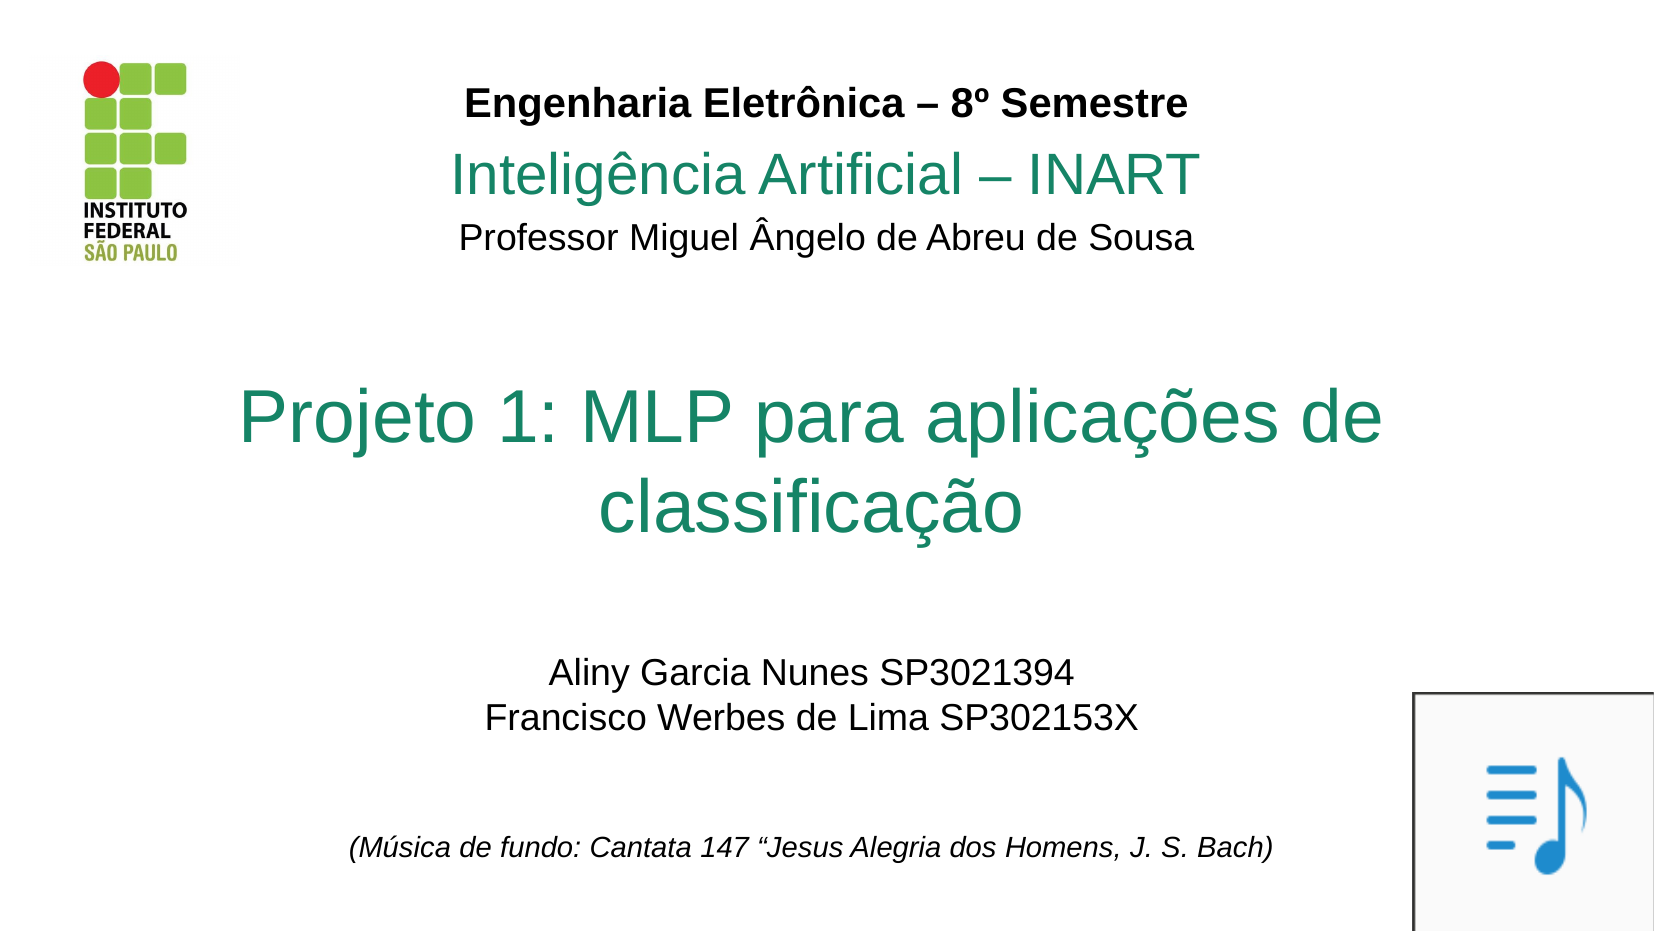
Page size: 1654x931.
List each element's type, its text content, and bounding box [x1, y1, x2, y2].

subtitle Projeto 1: MLP para aplicações de classificação Aliny Garcia Nunes SP3021394 Francisco Werbes de Lima SP302153X (Música de fundo: Cantata 147 “Jesus Alegria dos Homens, J. S. Bach) [147, 265, 1476, 915]
picture [29, 55, 240, 266]
title Engenharia Eletrônica – 8º Semestre Inteligência Artificial – INART Professor Miguel Ângelo de Abreu de Sousa [82, 30, 1571, 295]
picture [1411, 690, 1654, 931]
